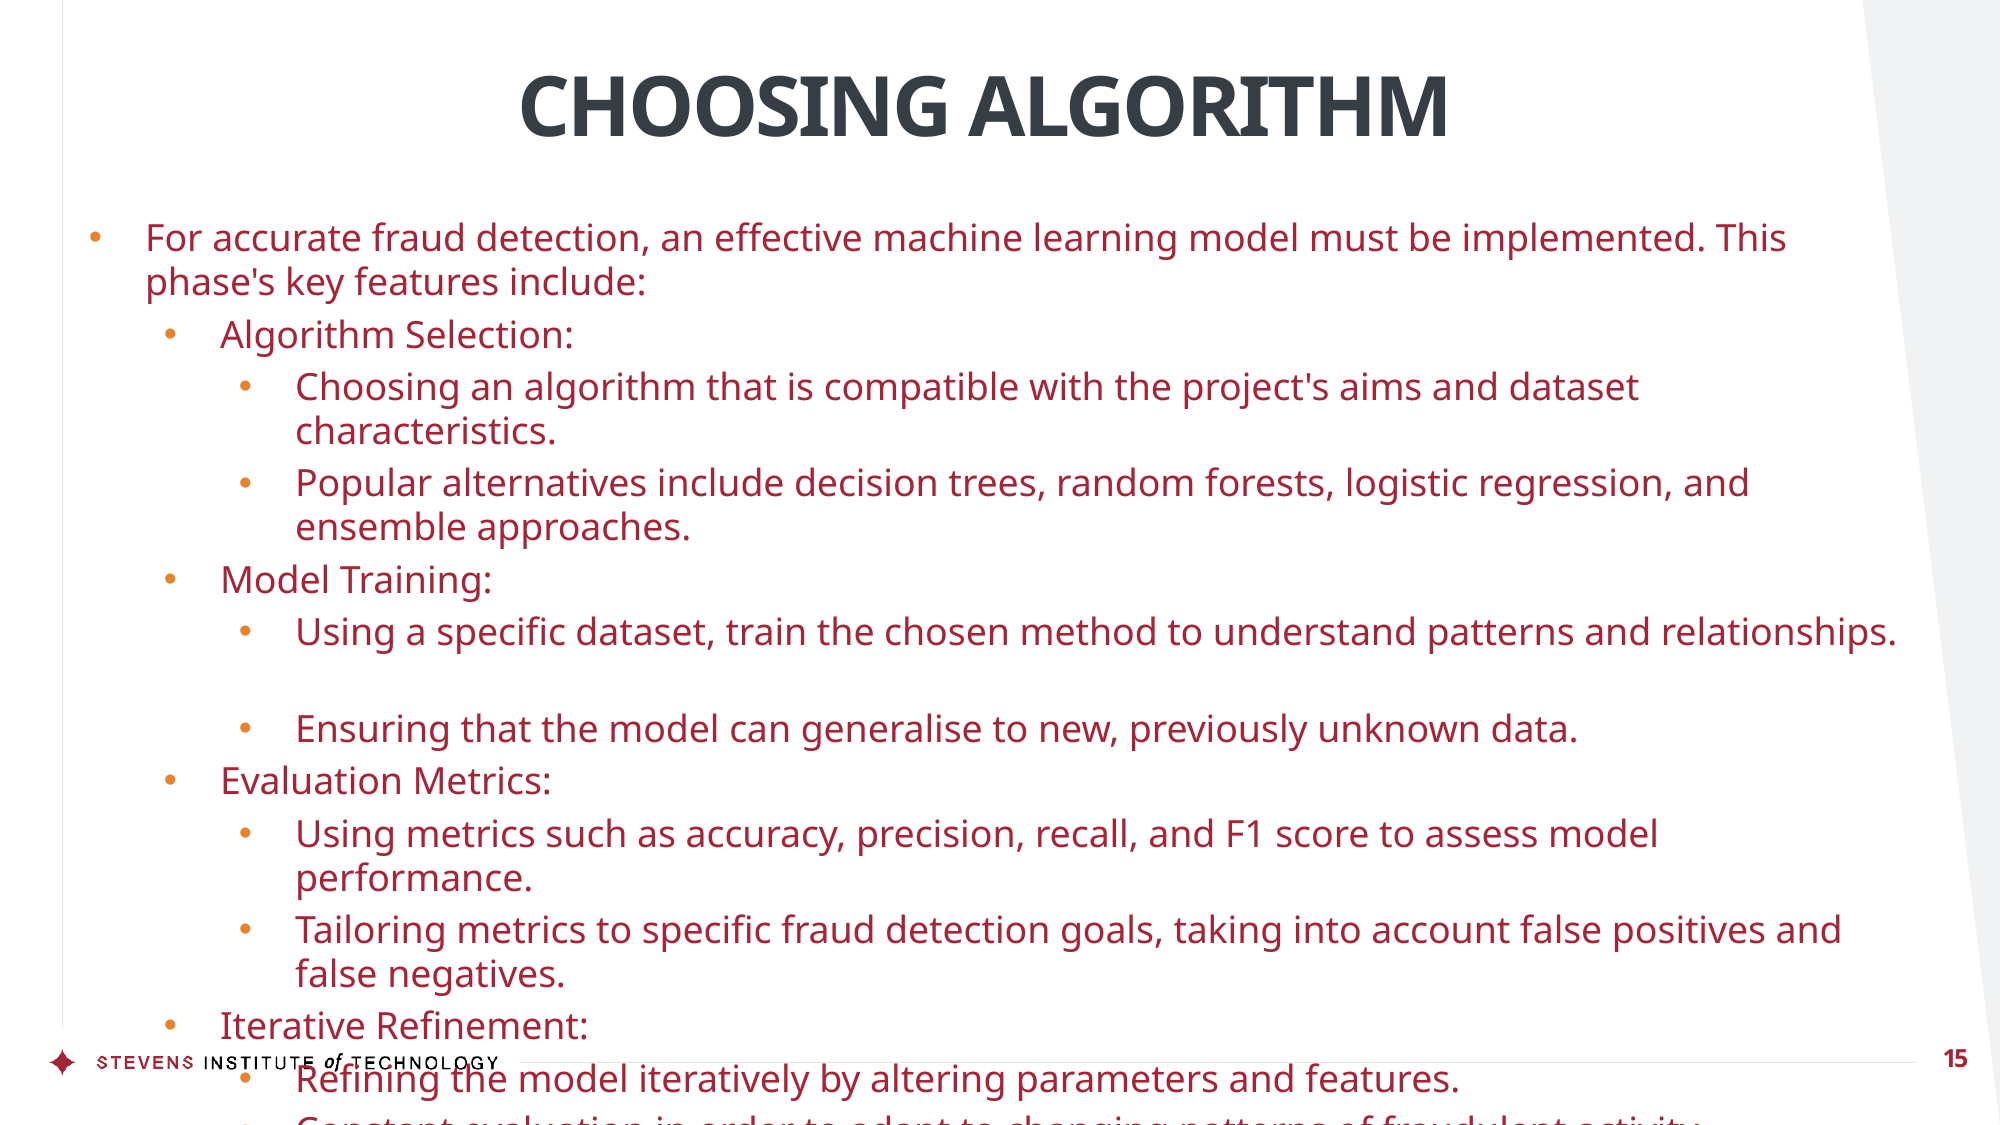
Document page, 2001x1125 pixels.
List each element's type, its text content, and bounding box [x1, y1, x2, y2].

text_box For accurate fraud detection, an effective machine learning model must be implemented. This phase's key features include: Algorithm Selection: Choosing an algorithm that is compatible with the project's aims and dataset characteristics. Popular alternatives include decision trees, random forests, logistic regression, and ensemble approaches. Model Training: Using a specific dataset, train the chosen method to understand patterns and relationships. Ensuring that the model can generalise to new, previously unknown data. Evaluation Metrics: Using metrics such as accuracy, precision, recall, and F1 score to assess model performance. Tailoring metrics to specific fraud detection goals, taking into account false positives and false negatives. Iterative Refinement: Refining the model iteratively by altering parameters and features. Constant evaluation in order to adapt to changing patterns of fraudulent activity. [86, 206, 1901, 1125]
title CHOOSING ALGORITHM [330, 50, 1639, 206]
slide_number 15 [1936, 1039, 1980, 1125]
picture [48, 1048, 76, 1076]
